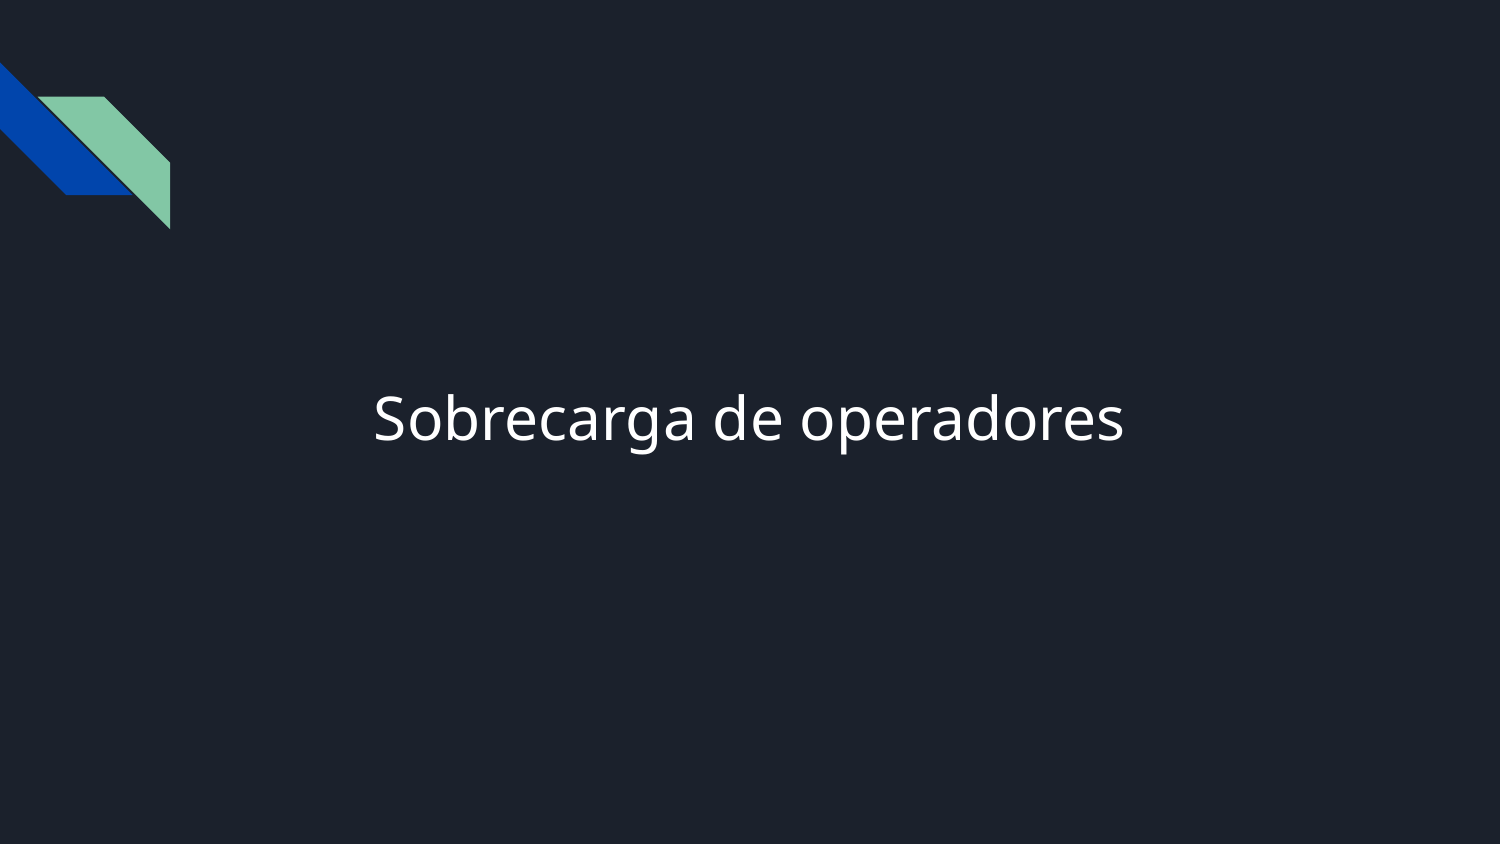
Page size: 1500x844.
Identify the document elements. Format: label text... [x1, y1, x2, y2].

title Sobrecarga de operadores [0, 360, 1500, 511]
